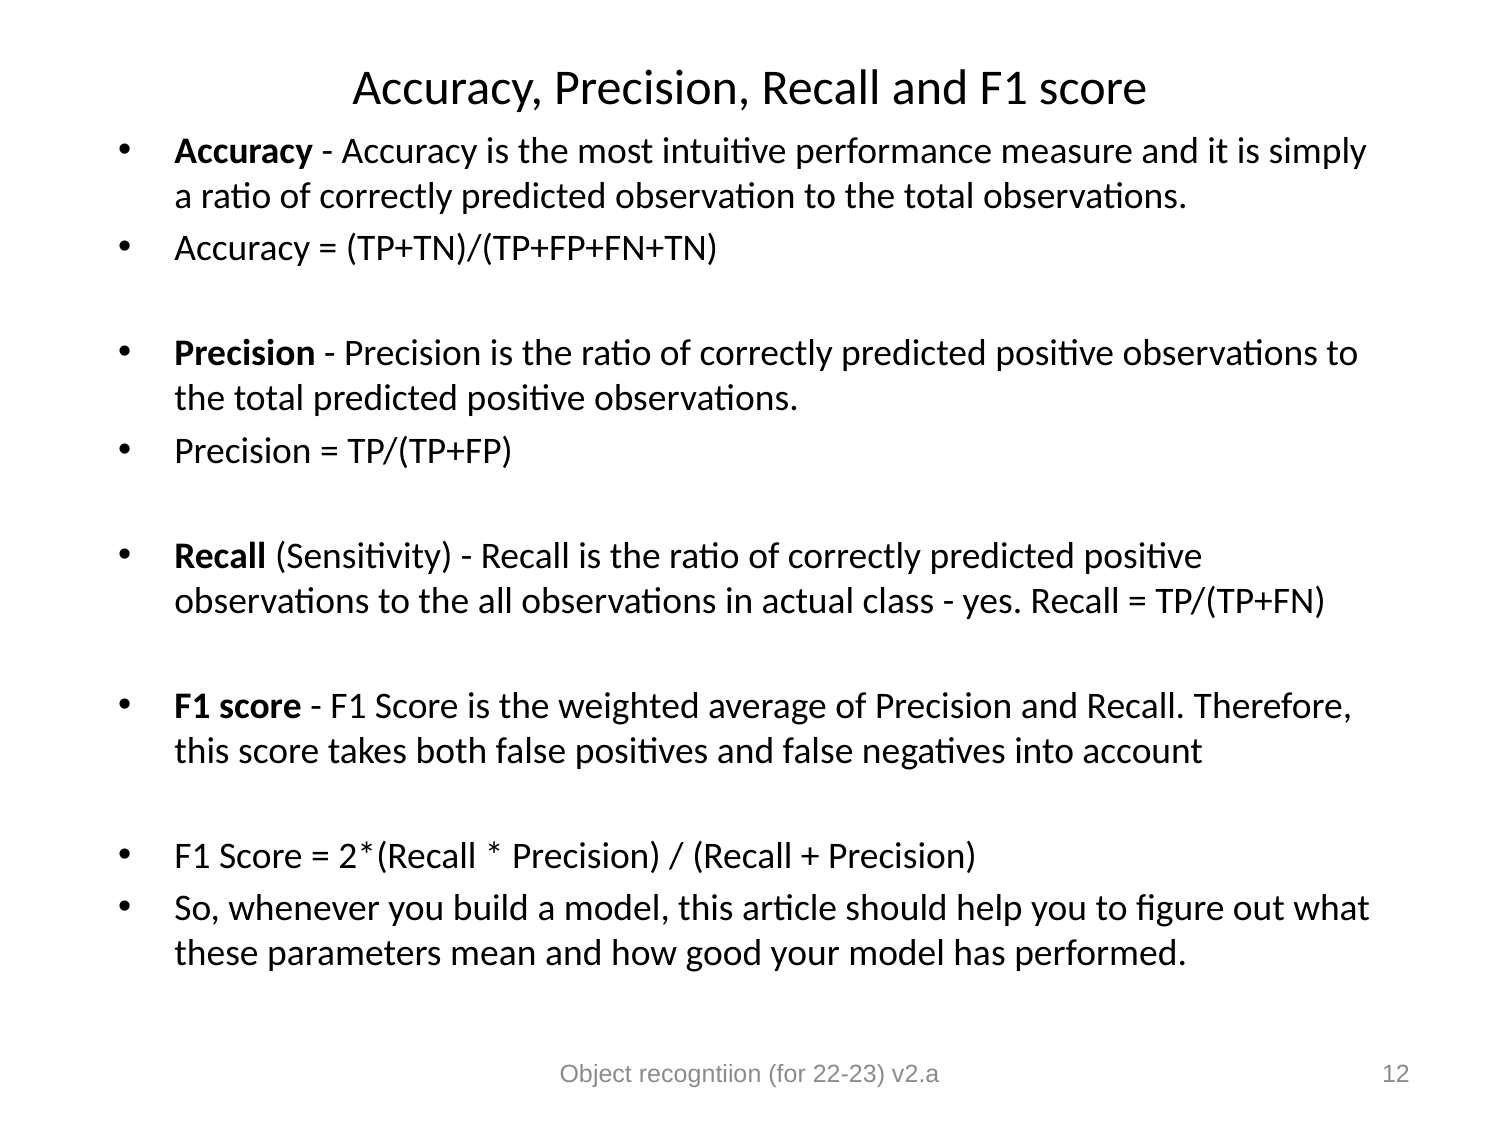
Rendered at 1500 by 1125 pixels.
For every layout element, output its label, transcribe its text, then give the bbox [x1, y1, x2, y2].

title Accuracy, Precision, Recall and F1 score [103, 0, 1397, 118]
footer Object recogntiion (for 22-23) v2.a [512, 1042, 988, 1103]
list Accuracy - Accuracy is the most intuitive performance measure and it is simply a ratio of correctly predicted observation to the total observations. Accuracy = (TP+TN)/(TP+FP+FN+TN) Precision - Precision is the ratio of correctly predicted positive observations to the total predicted positive observations. Precision = TP/(TP+FP) Recall (Sensitivity) - Recall is the ratio of correctly predicted positive observations to the all observations in actual class - yes. Recall = TP/(TP+FN) F1 score - F1 Score is the weighted average of Precision and Recall. Therefore, this score takes both false positives and false negatives into account F1 Score = 2*(Recall * Precision) / (Recall + Precision) So, whenever you build a model, this article should help you to figure out what these parameters mean and how good your model has performed. [103, 118, 1397, 1011]
slide_number 12 [1074, 1042, 1425, 1103]
